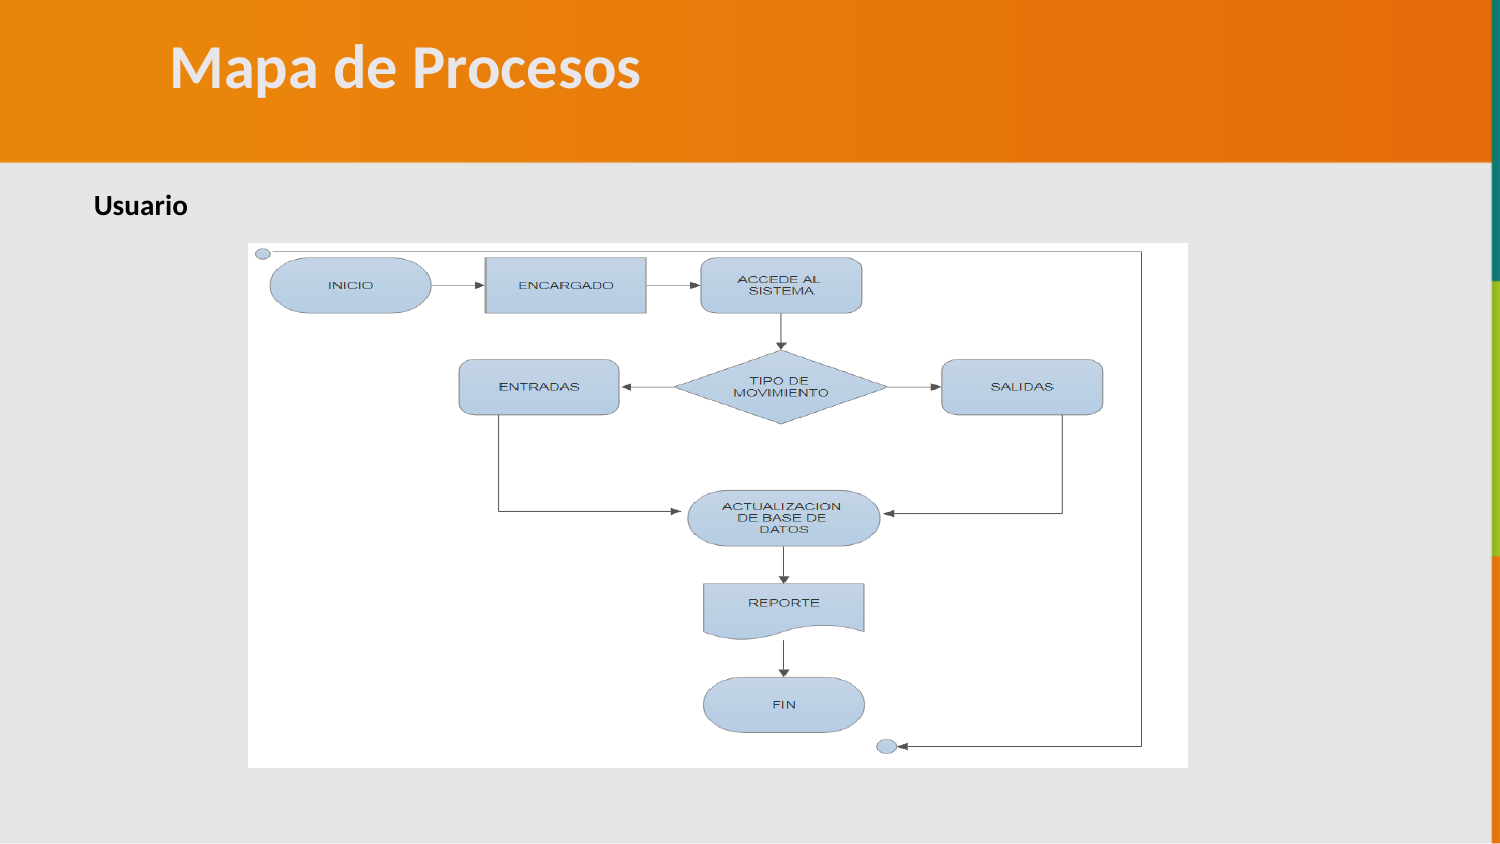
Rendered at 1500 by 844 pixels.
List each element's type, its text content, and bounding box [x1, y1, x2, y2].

text_box Usuario [36, 176, 339, 244]
picture [0, 0, 1500, 844]
text_box Mapa de Procesos [154, 18, 1227, 141]
